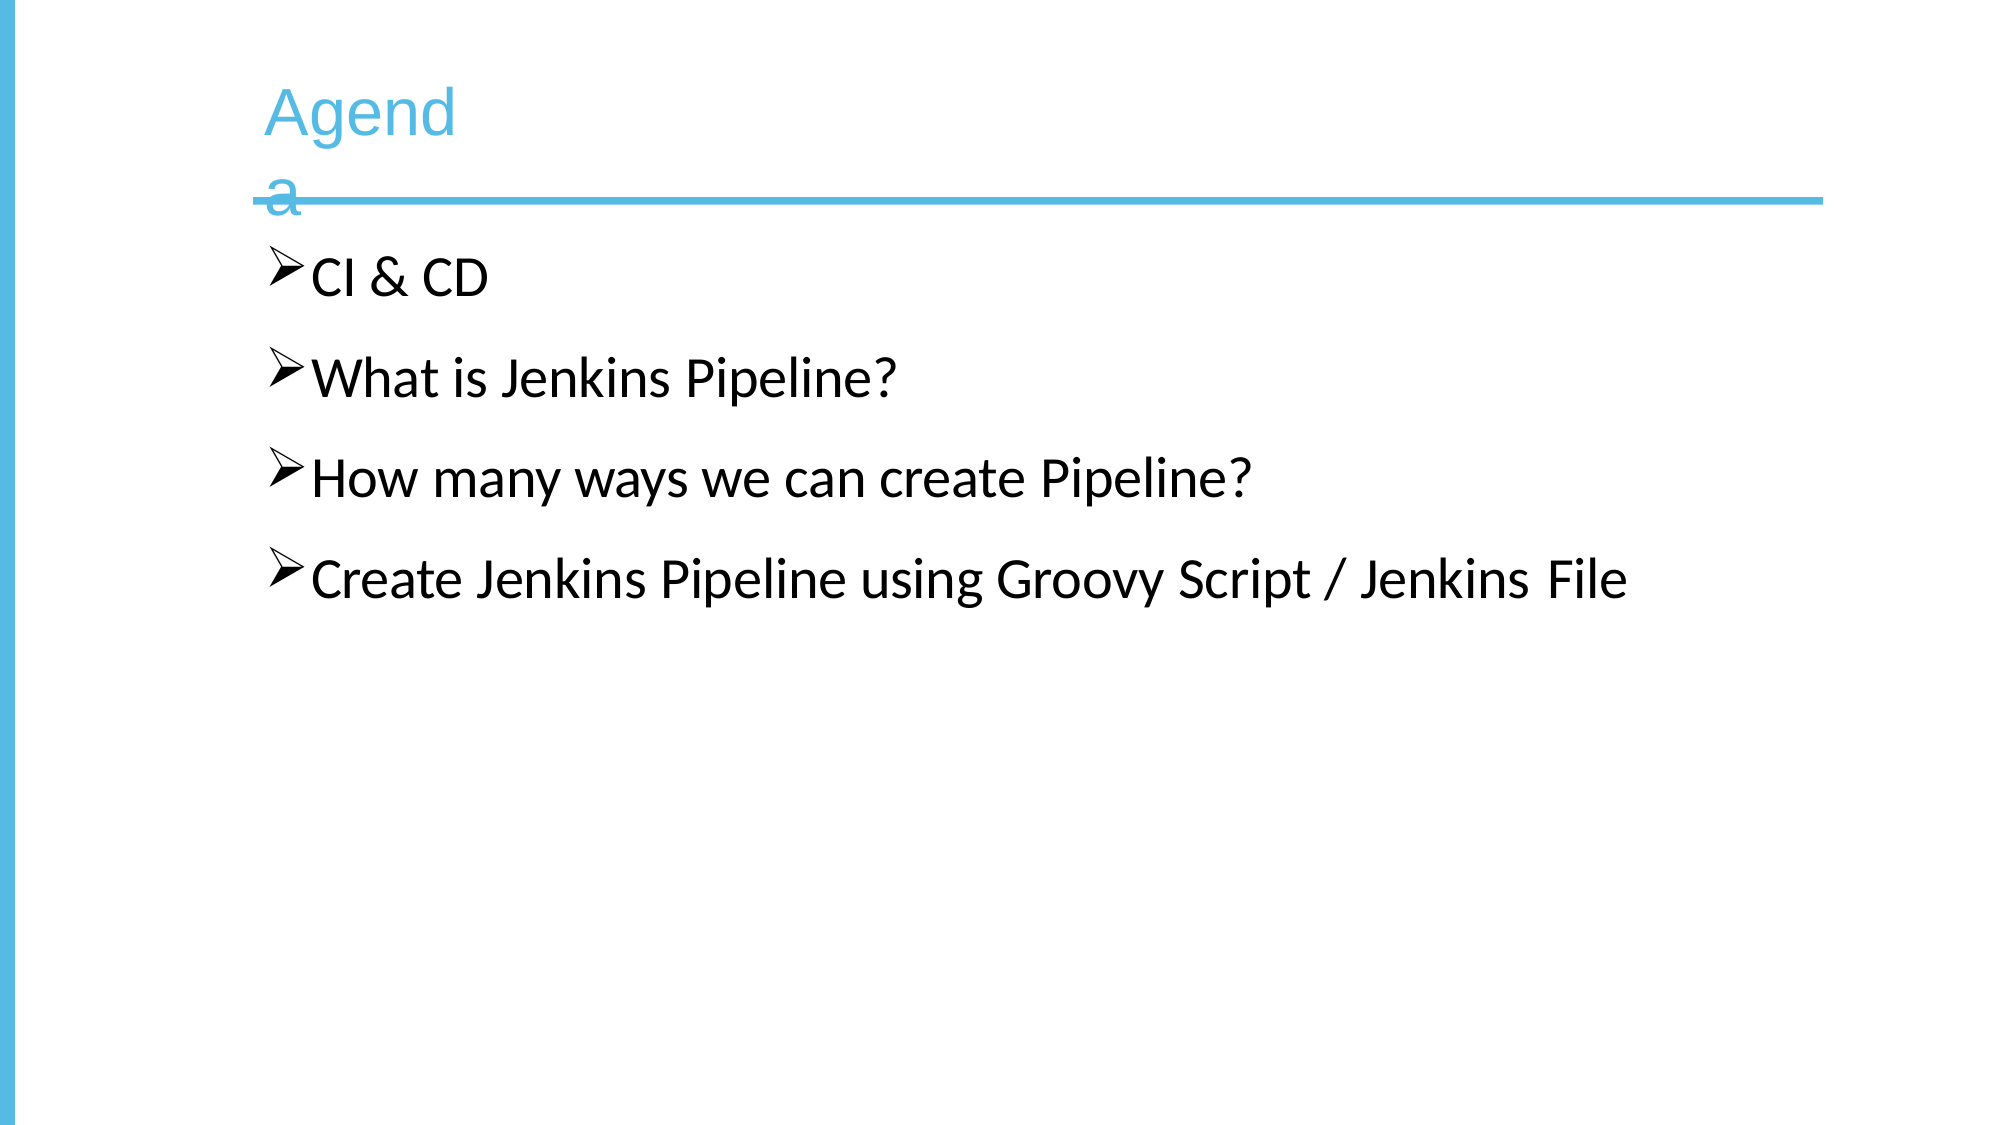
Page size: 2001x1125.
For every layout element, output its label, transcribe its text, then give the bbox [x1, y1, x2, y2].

text_box CI & CD What is Jenkins Pipeline? How many ways we can create Pipeline? Create Jenkins Pipeline using Groovy Script / Jenkins File [262, 205, 1641, 610]
text_box Agenda [262, 66, 467, 205]
